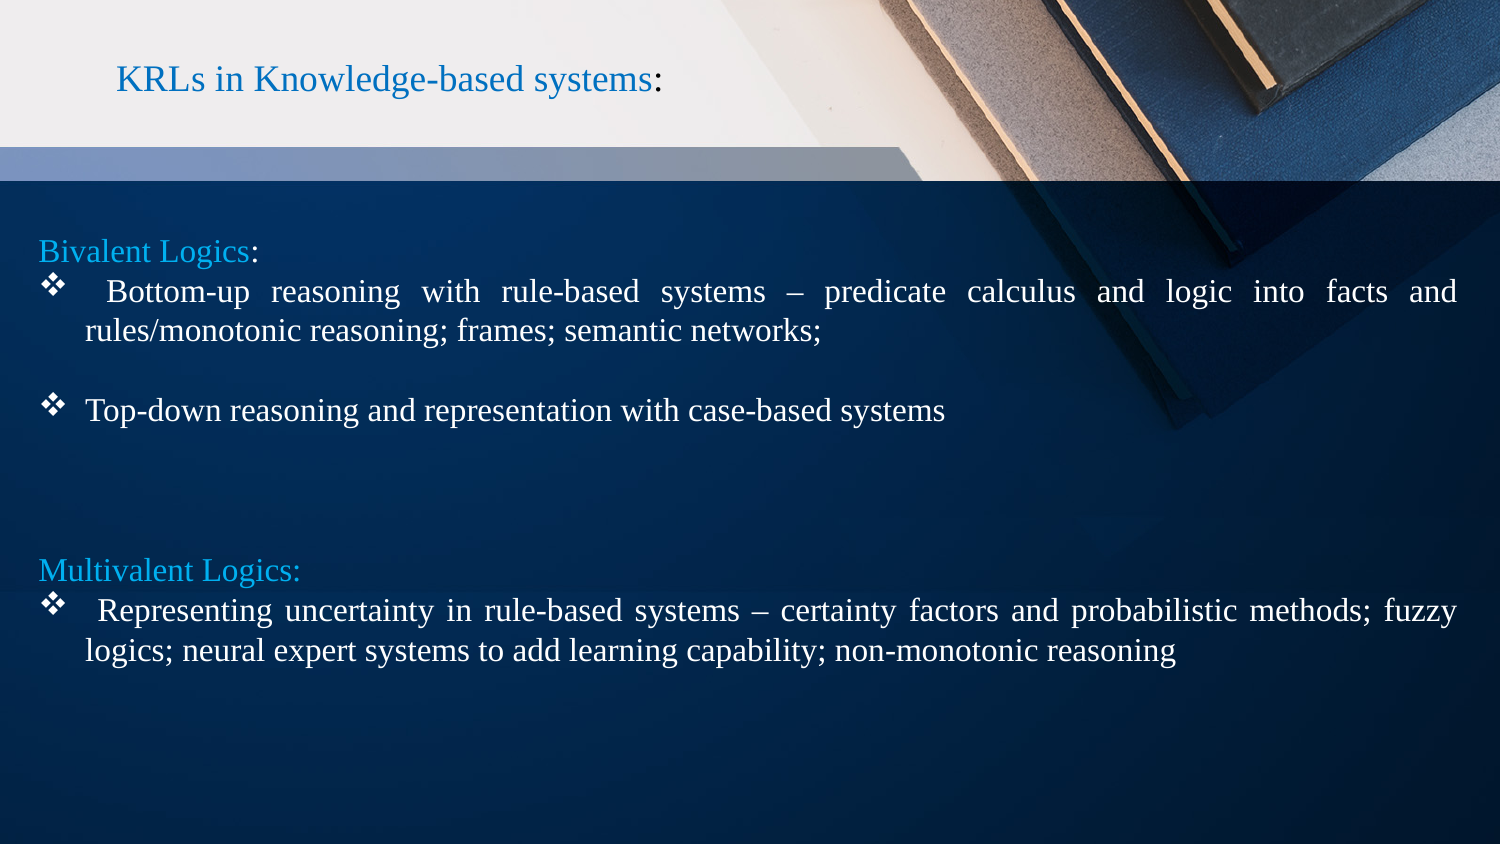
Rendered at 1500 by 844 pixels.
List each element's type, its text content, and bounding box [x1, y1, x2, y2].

text_box KRLs in Knowledge-based systems: [101, 46, 679, 106]
picture [0, 0, 1500, 844]
text_box Bivalent Logics: Bottom-up reasoning with rule-based systems – predicate calculus and logic into facts and rules/monotonic reasoning; frames; semantic networks; Top-down reasoning and representation with case-based systems Multivalent Logics: Representing uncertainty in rule-based systems – certainty factors and probabilistic methods; fuzzy logics; neural expert systems to add learning capability; non-monotonic reasoning [23, 221, 1475, 676]
